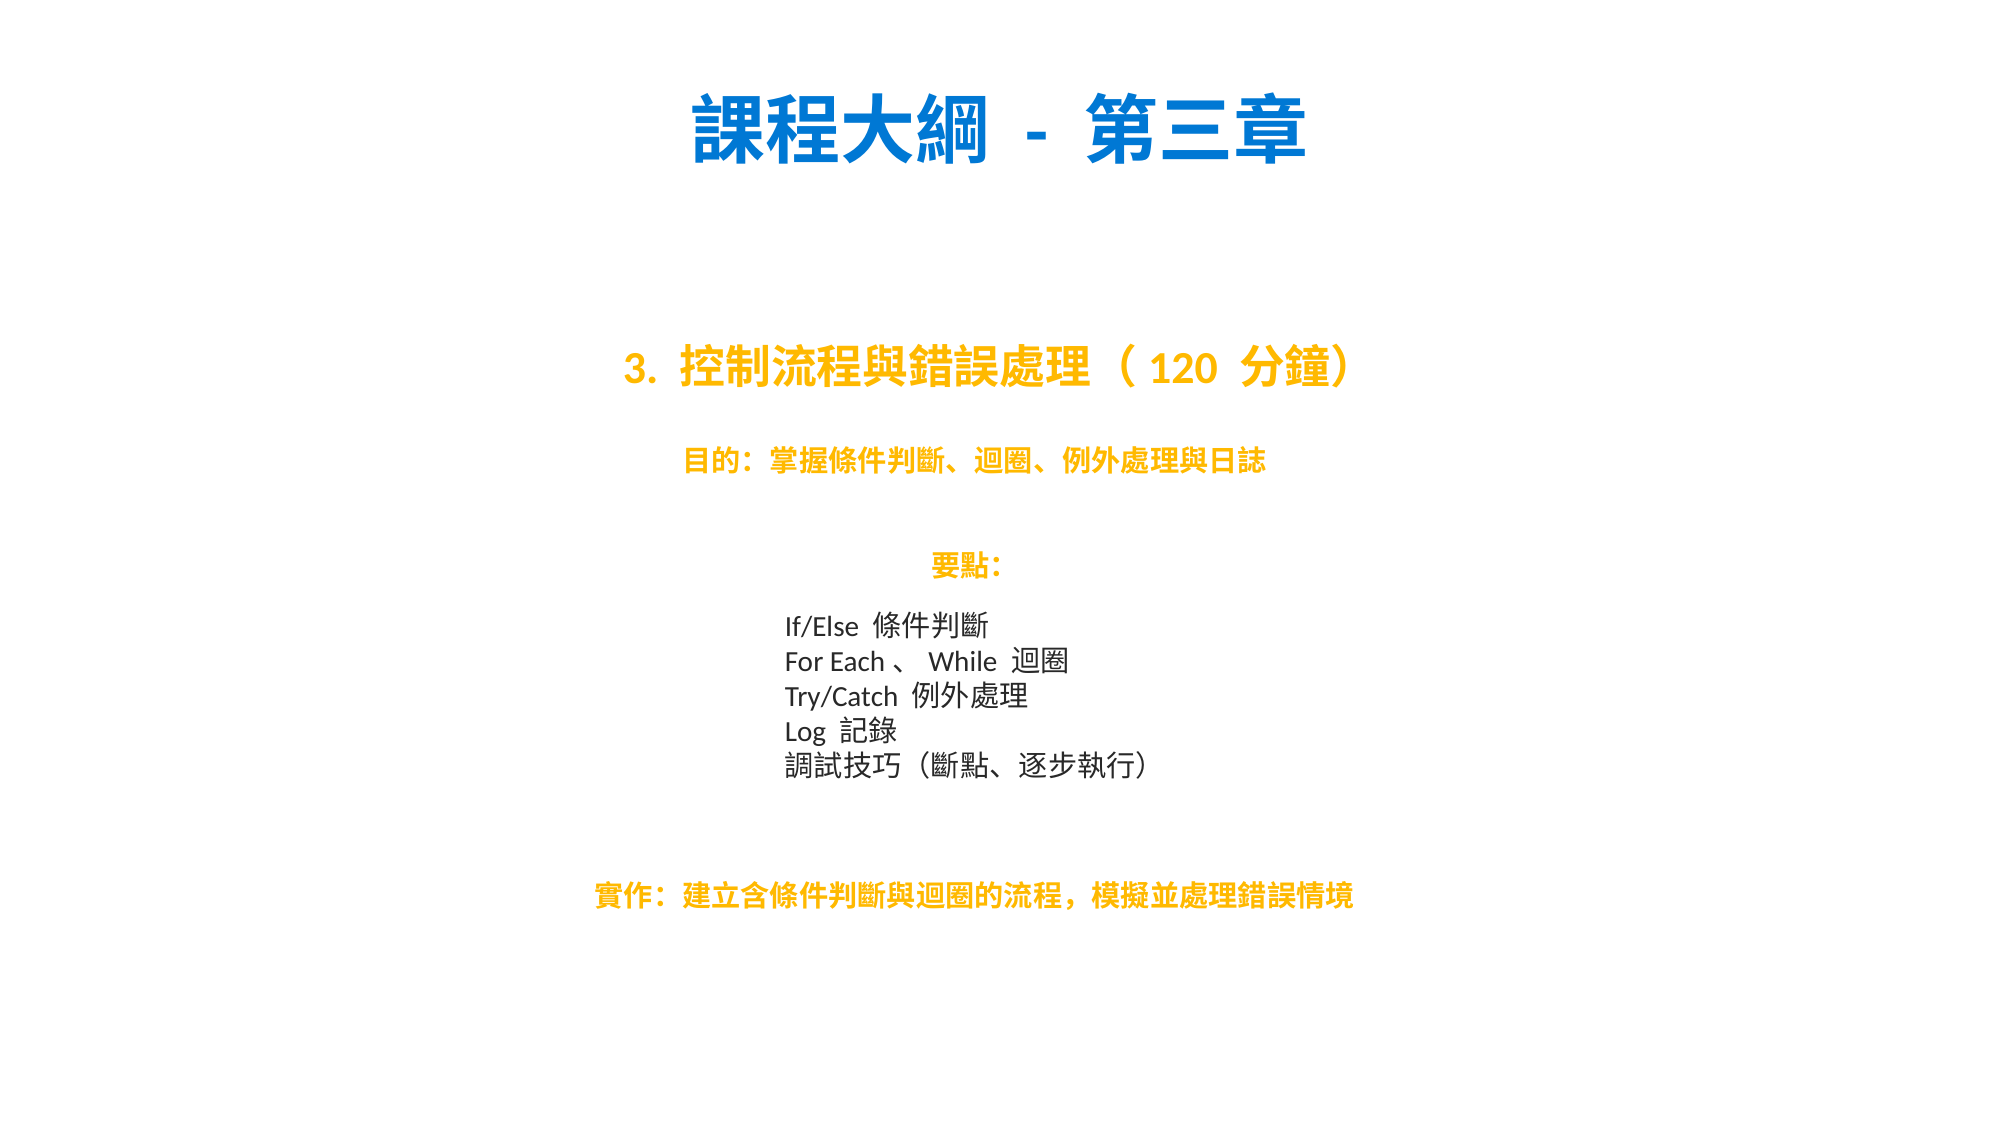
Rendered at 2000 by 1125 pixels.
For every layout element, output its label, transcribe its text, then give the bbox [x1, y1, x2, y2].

text_box 課程大綱 - 第三章 [675, 74, 1324, 180]
text_box If/Else 條件判斷 For Each、While 迴圈 Try/Catch 例外處理 Log 記錄 調試技巧（斷點、逐步執行） [769, 599, 1180, 790]
text_box 目的：掌握條件判斷、迴圈、例外處理與日誌 [667, 434, 1283, 485]
text_box 要點： [916, 539, 1034, 590]
text_box 3. 控制流程與錯誤處理（120 分鐘） [608, 329, 1392, 400]
text_box 實作：建立含條件判斷與迴圈的流程，模擬並處理錯誤情境 [579, 869, 1371, 920]
